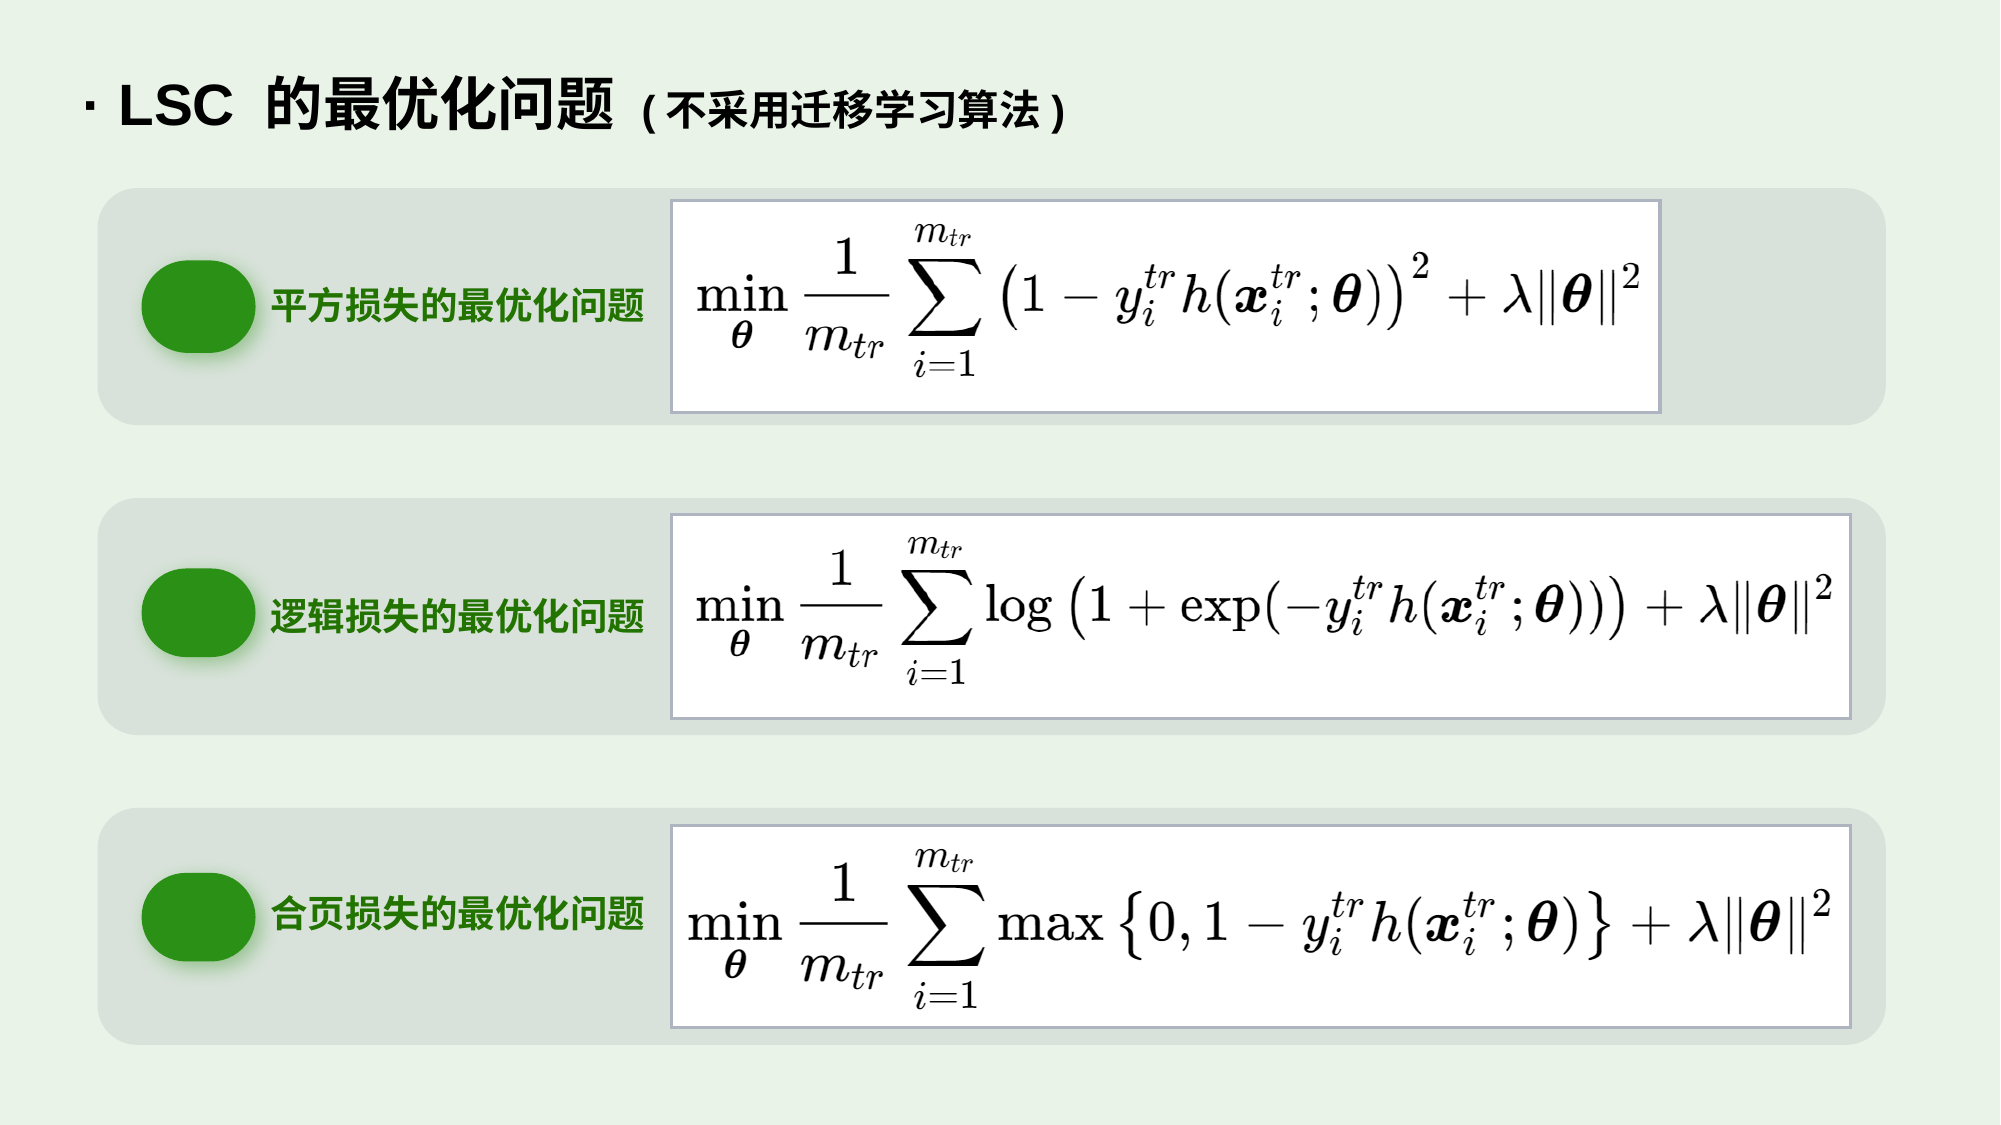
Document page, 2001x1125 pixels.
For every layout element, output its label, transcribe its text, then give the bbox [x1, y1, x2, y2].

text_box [97, 188, 1886, 1045]
picture [672, 515, 1850, 718]
picture [672, 826, 1850, 1027]
picture [672, 202, 1659, 411]
title · LSC 的最优化问题 (不采用迁移学习算法) [67, 52, 1850, 145]
